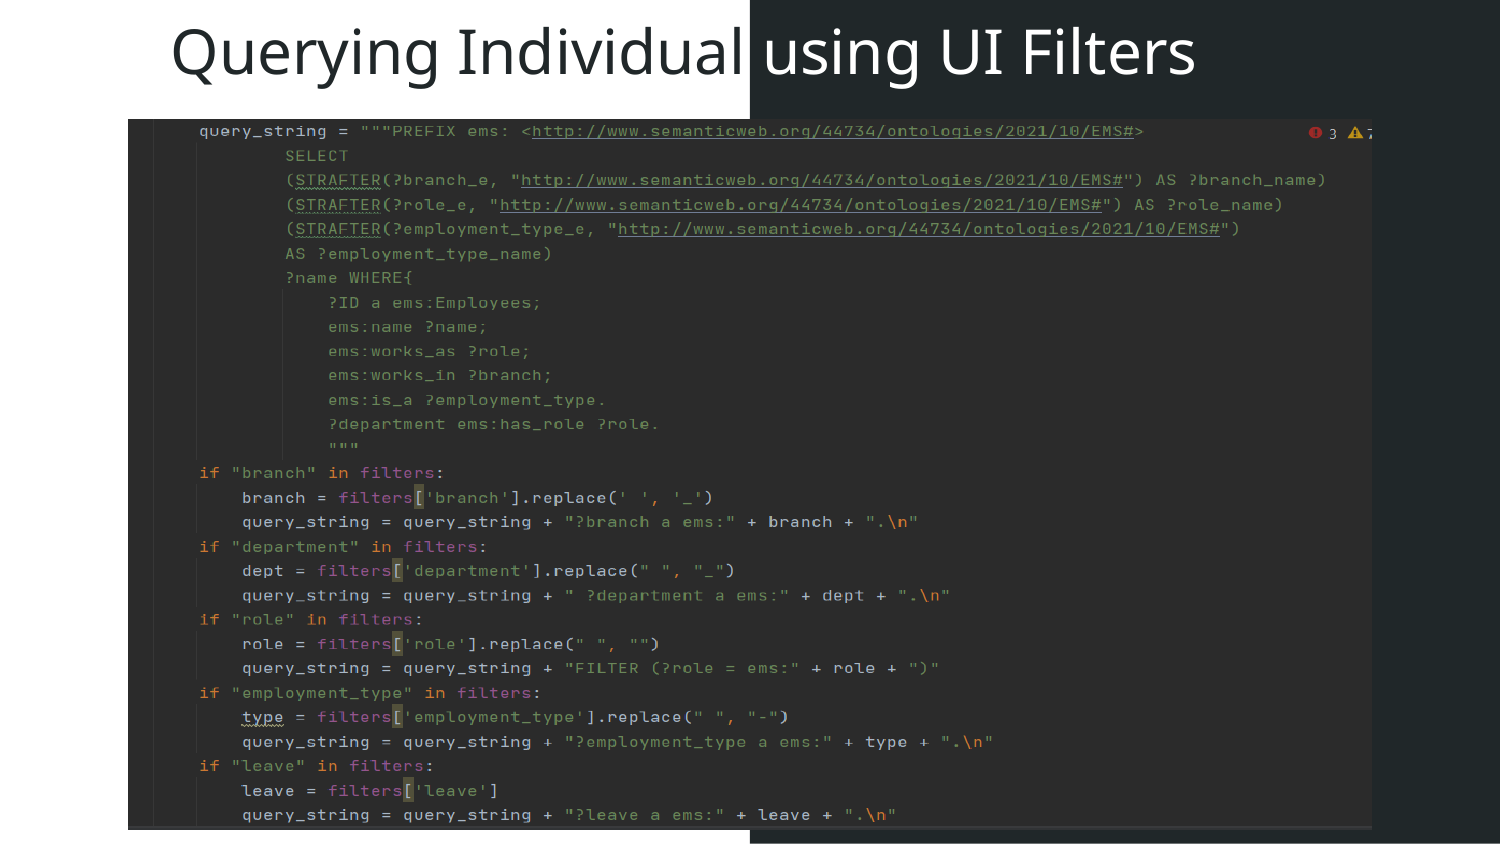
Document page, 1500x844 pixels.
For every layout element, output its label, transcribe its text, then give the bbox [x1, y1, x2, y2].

title Querying Individual using UI Filters [0, 0, 1369, 102]
picture [128, 119, 1372, 830]
